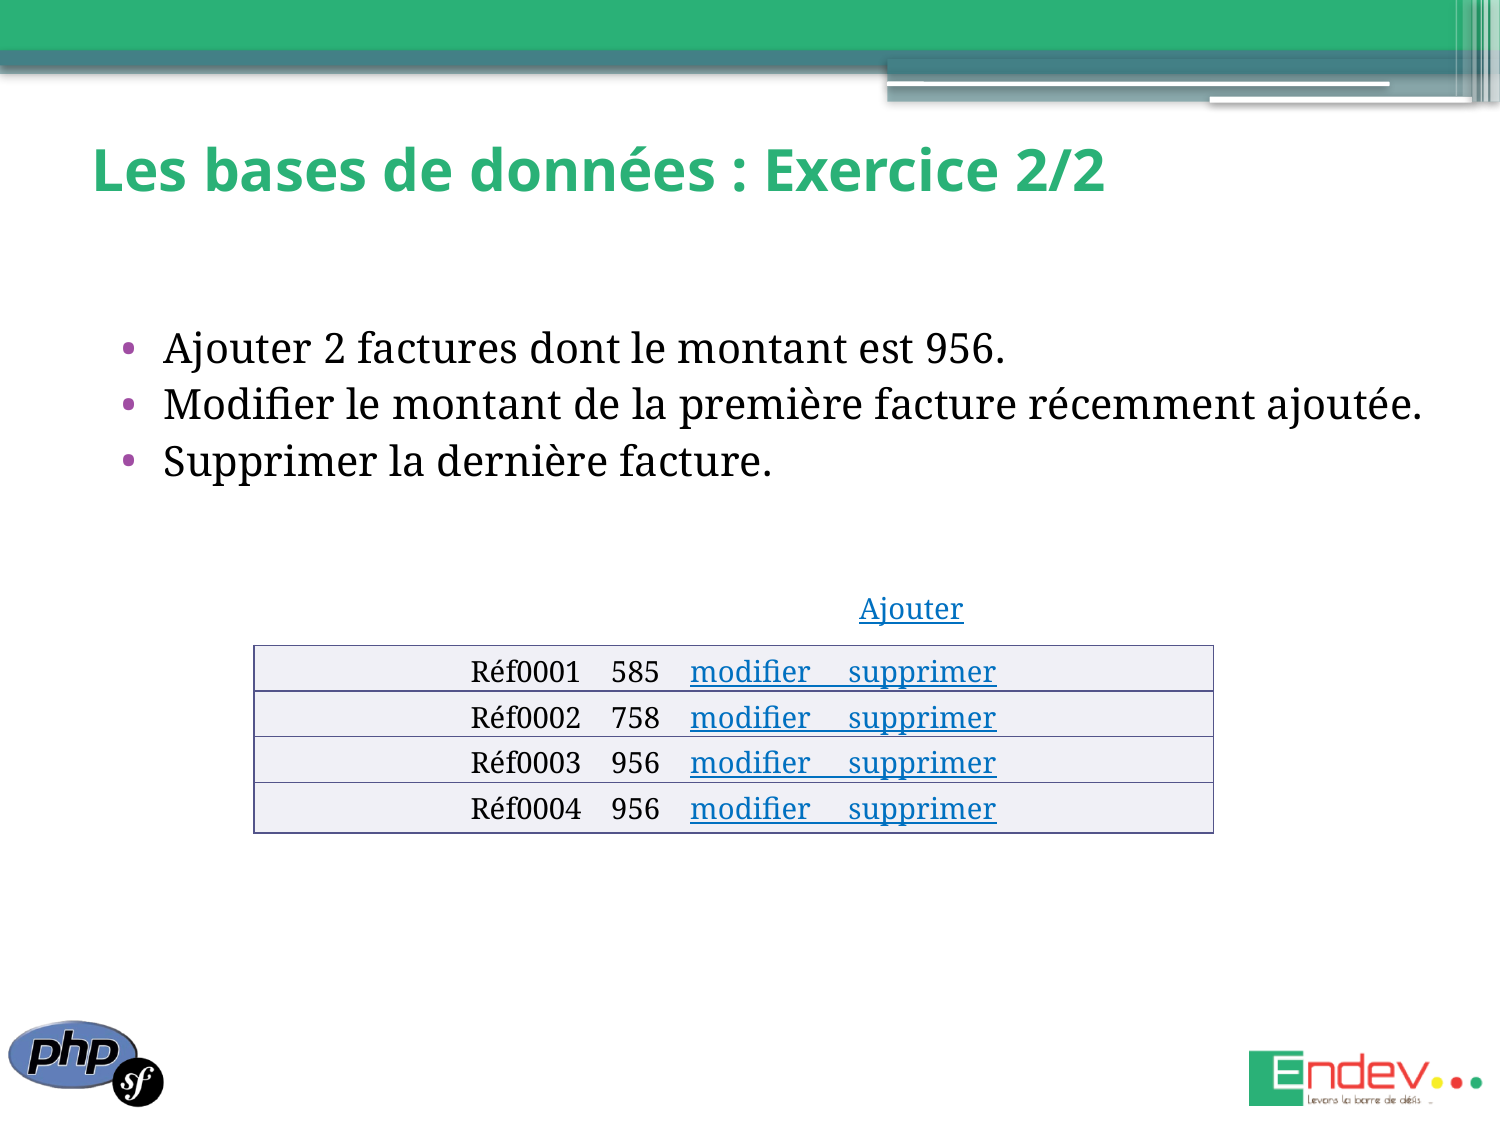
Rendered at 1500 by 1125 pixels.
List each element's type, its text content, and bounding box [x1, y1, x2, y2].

table_cell Réf0002 758 modifier supprimer [255, 692, 1213, 736]
table_cell Réf0004 956 modifier supprimer [255, 783, 1213, 832]
table_cell Réf0003 956 modifier supprimer [255, 737, 1213, 782]
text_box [5, 1011, 1483, 1119]
list Ajouter 2 factures dont le montant est 956. Modifier le montant de la première facture récemment ajoutée. Supprimer la dernière facture. [88, 314, 1471, 870]
text_box Ajouter [844, 582, 1093, 633]
table_header Réf0001 585 modifier supprimer [255, 646, 1213, 690]
title Les bases de données : Exercice 2/2 [76, 115, 1427, 291]
